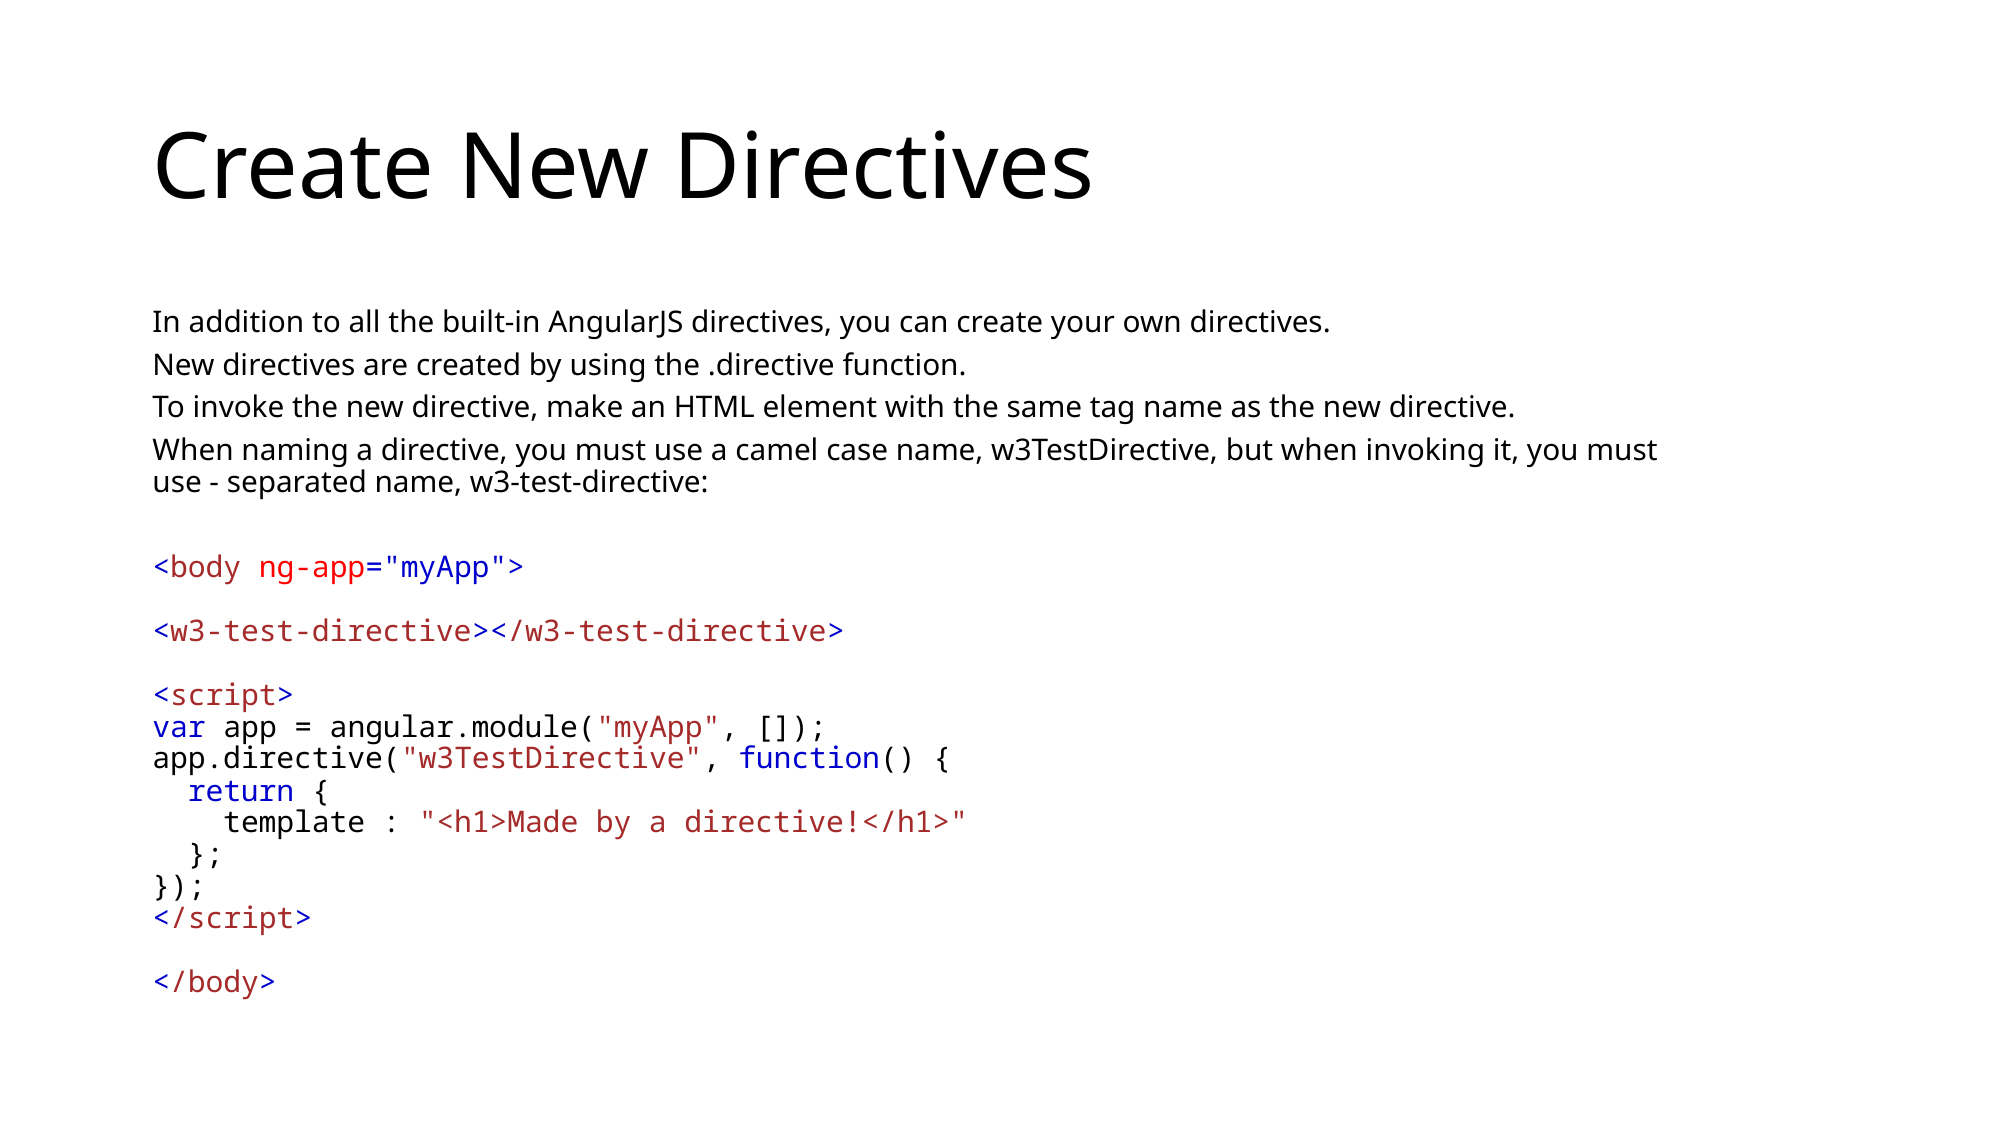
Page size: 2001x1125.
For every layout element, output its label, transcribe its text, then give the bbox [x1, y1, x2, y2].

list In addition to all the built-in AngularJS directives, you can create your own directives. New directives are created by using the .directive function. To invoke the new directive, make an HTML element with the same tag name as the new directive. When naming a directive, you must use a camel case name, w3TestDirective, but when invoking it, you must use - separated name, w3-test-directive: <body ng-app="myApp"> <w3-test-directive></w3-test-directive> <script> var app = angular.module("myApp", []); app.directive("w3TestDirective", function() { return { template : "<h1>Made by a directive!</h1>" }; }); </script> </body> [137, 299, 1863, 1014]
title Create New Directives [137, 59, 1863, 278]
